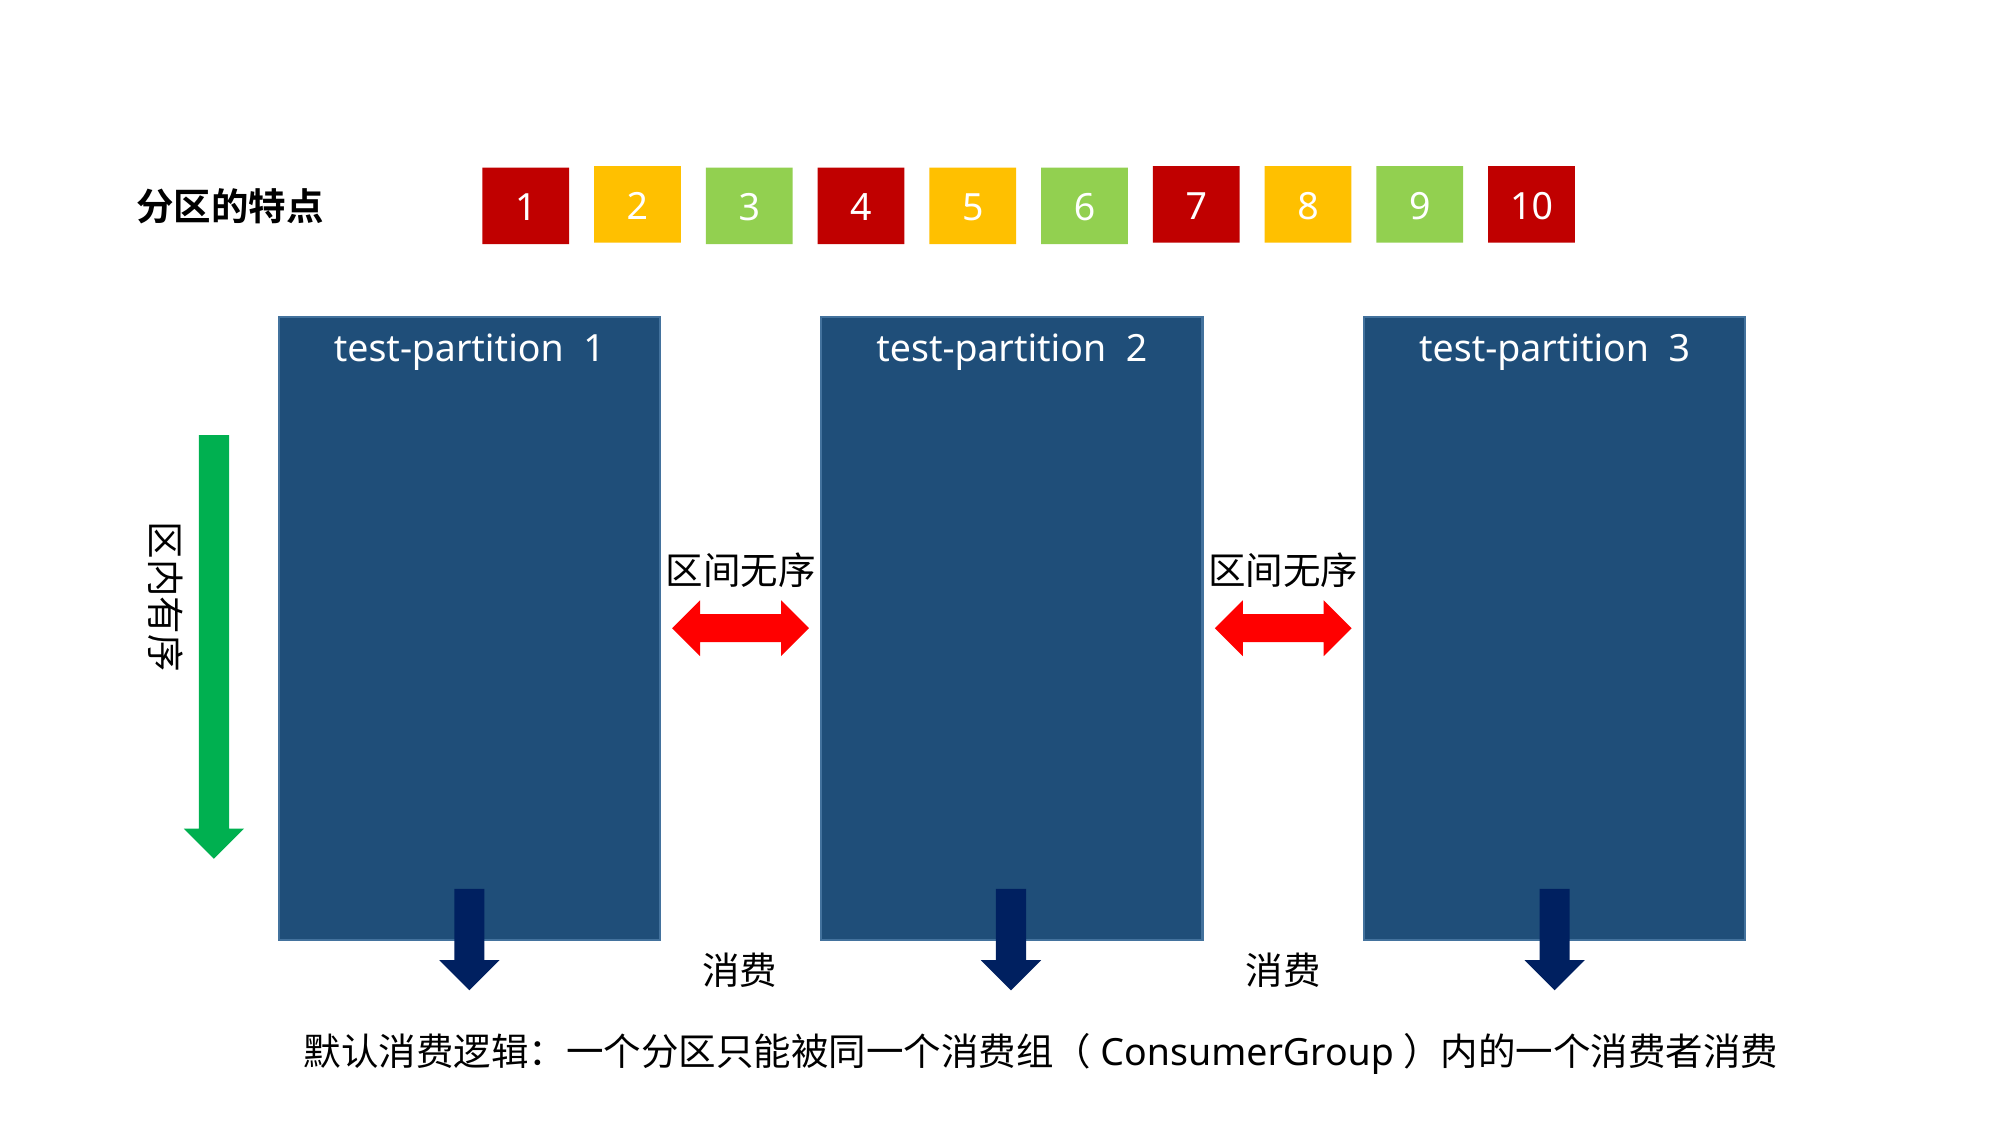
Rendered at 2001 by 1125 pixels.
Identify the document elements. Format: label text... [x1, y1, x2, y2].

text_box 9 [1375, 165, 1464, 244]
text_box [670, 600, 811, 659]
text_box 1 [481, 167, 570, 245]
text_box [1213, 600, 1354, 659]
text_box 8 [1264, 165, 1352, 244]
text_box 区间无序 [650, 539, 831, 600]
text_box [181, 434, 247, 861]
text_box 5 [928, 167, 1017, 245]
text_box [436, 887, 503, 992]
text_box 7 [1152, 165, 1241, 244]
text_box 10 [1487, 165, 1576, 244]
text_box 分区的特点 [121, 175, 339, 236]
text_box [820, 316, 1204, 941]
text_box test-partition 3 [1404, 316, 1706, 377]
text_box test-partition 1 [319, 316, 620, 377]
text_box 区间无序 [1193, 539, 1374, 600]
text_box [1522, 887, 1588, 992]
text_box [978, 887, 1044, 992]
text_box 区内有序 [120, 507, 197, 674]
text_box 消费 [687, 939, 793, 1000]
text_box [1363, 316, 1746, 941]
text_box 2 [593, 165, 682, 244]
text_box 3 [705, 167, 794, 245]
text_box 6 [1040, 167, 1129, 245]
text_box 消费 [1230, 939, 1336, 1000]
text_box test-partition 2 [861, 316, 1163, 377]
text_box 默认消费逻辑：一个分区只能被同一个消费组（ConsumerGroup）内的一个消费者消费 [289, 1020, 1794, 1081]
text_box [278, 316, 661, 941]
text_box 4 [817, 167, 905, 245]
